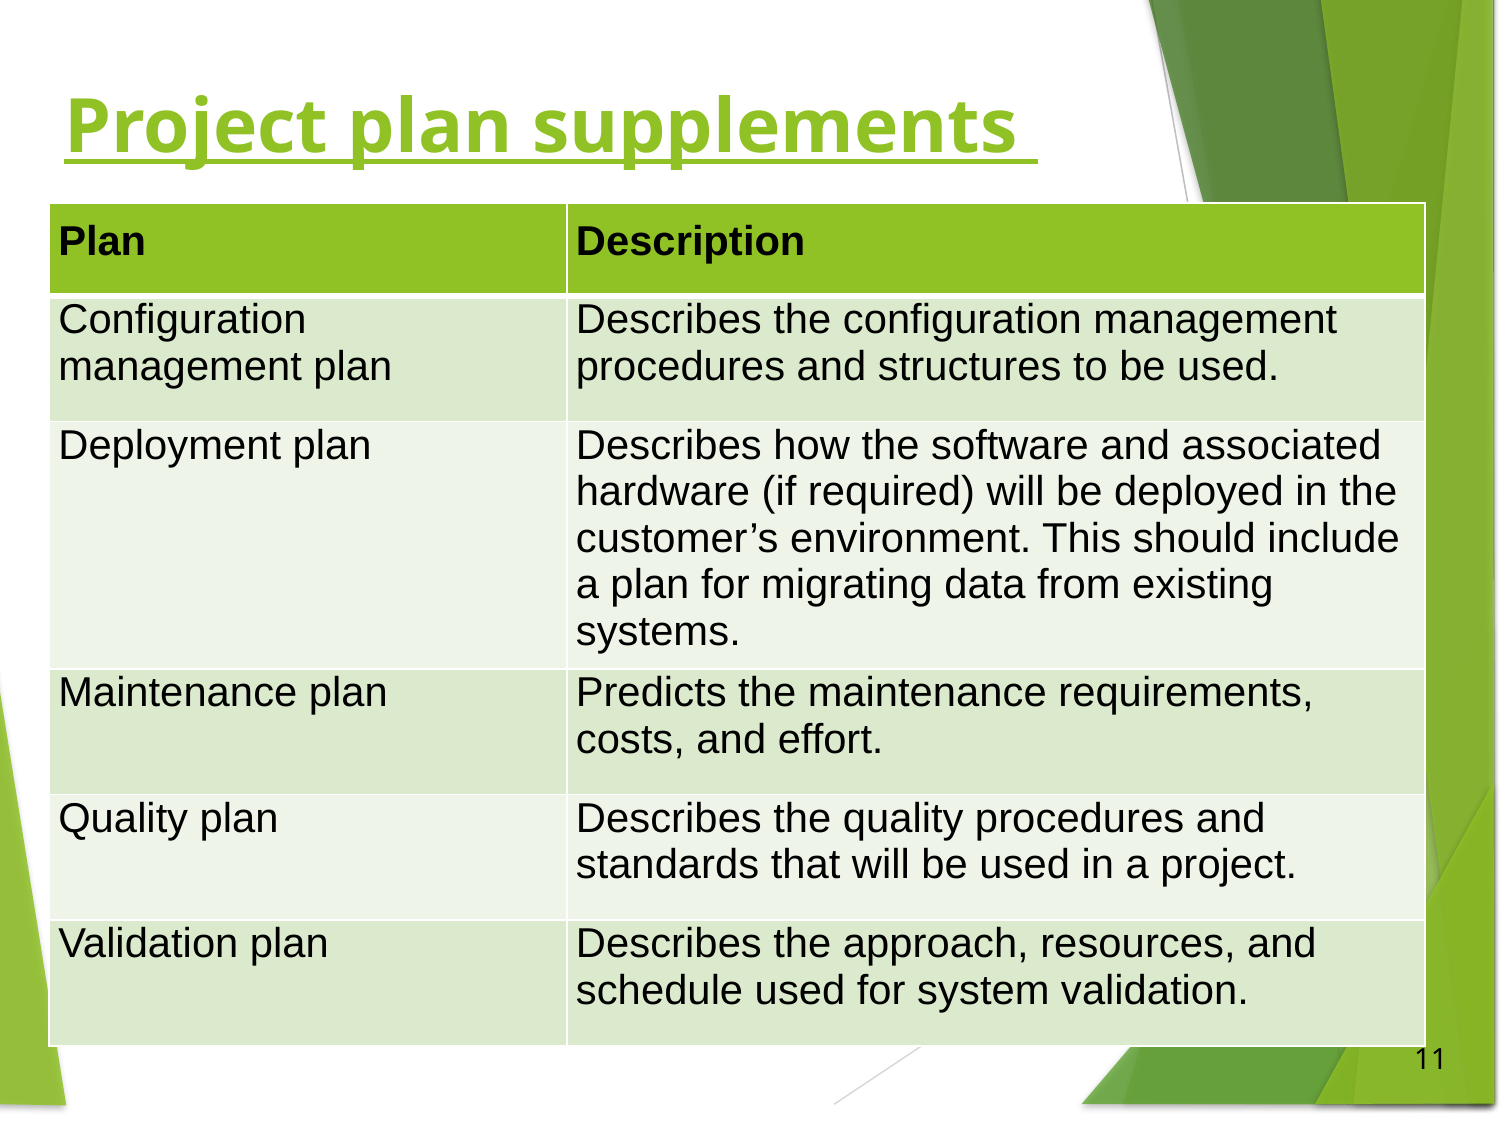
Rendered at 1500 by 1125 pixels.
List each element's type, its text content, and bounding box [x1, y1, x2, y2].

table_cell Describes the quality procedures and standards that will be used in a project. [568, 795, 1424, 919]
table_cell Describes the configuration management procedures and structures to be used. [568, 299, 1424, 421]
table_cell Validation plan [50, 921, 566, 1045]
table_cell Describes the approach, resources, and schedule used for system validation. [568, 921, 1424, 1045]
table_cell Quality plan [50, 795, 566, 919]
table_cell Predicts the maintenance requirements, costs, and effort. [568, 670, 1424, 794]
table_header Plan [50, 204, 566, 293]
title Project plan supplements [49, 70, 1311, 202]
table_cell Deployment plan [50, 422, 566, 668]
table_header Description [568, 204, 1424, 293]
slide_number 11 [1378, 1030, 1463, 1091]
table_cell Maintenance plan [50, 670, 566, 794]
table_cell Configuration management plan [50, 299, 566, 421]
table_cell Describes how the software and associated hardware (if required) will be deployed in the customer’s environment. This should include a plan for migrating data from existing systems. [568, 422, 1424, 668]
